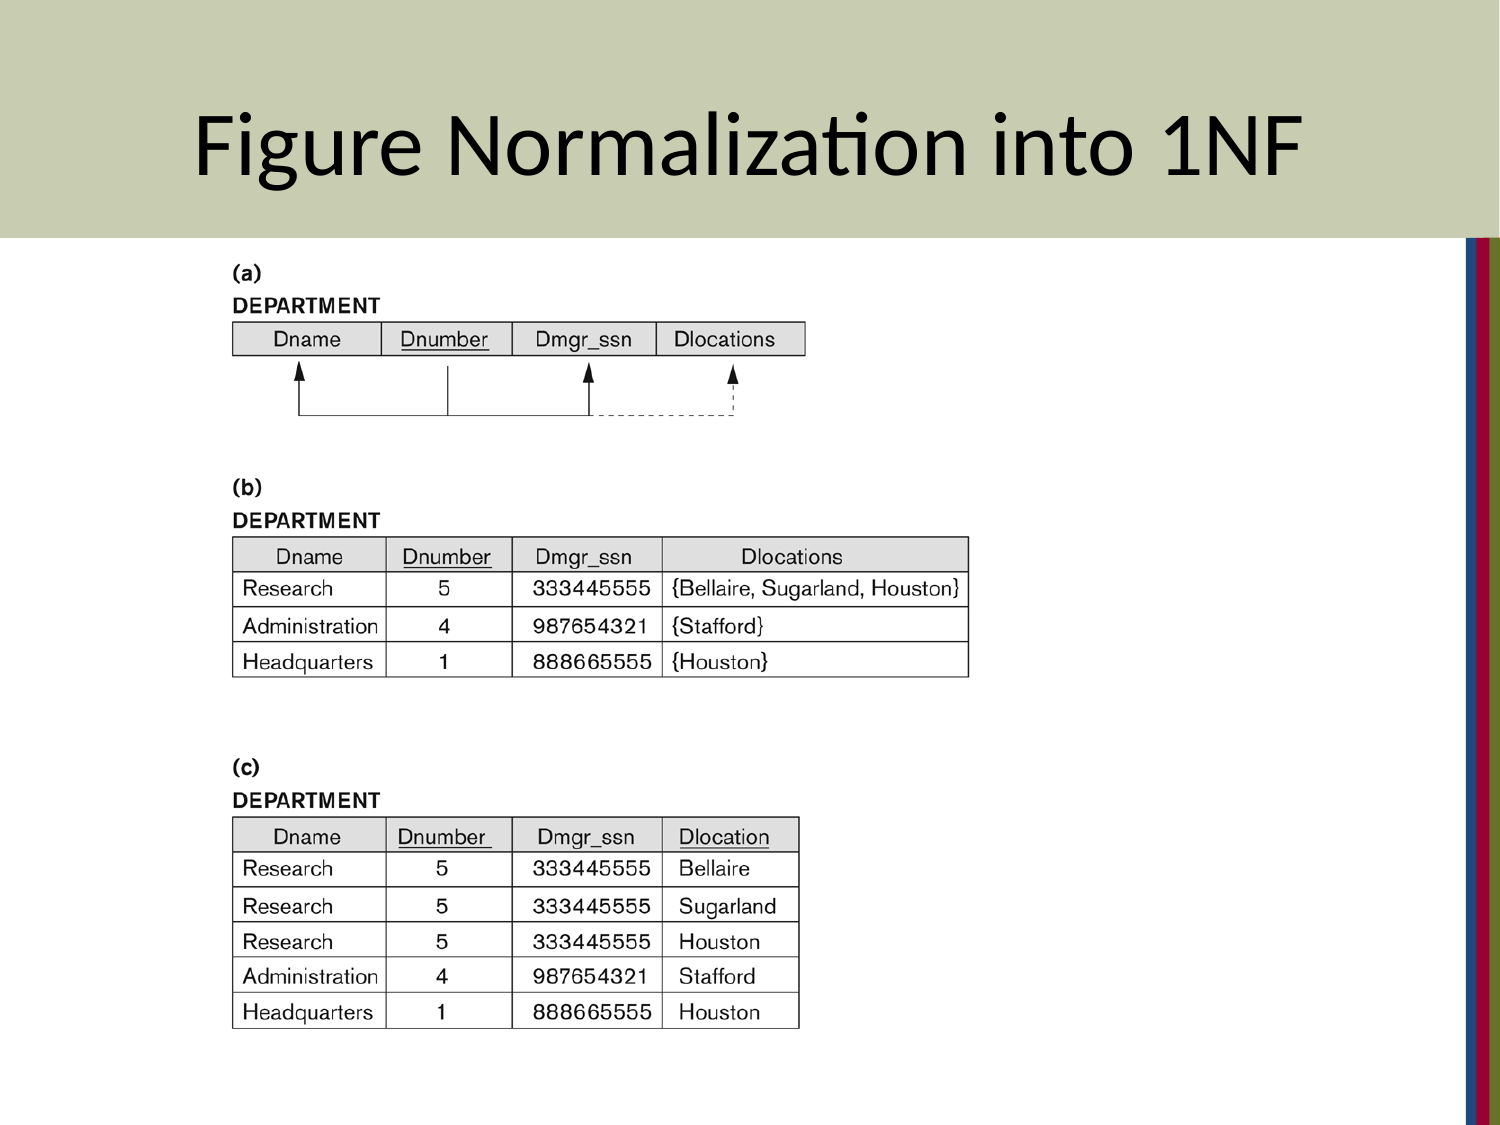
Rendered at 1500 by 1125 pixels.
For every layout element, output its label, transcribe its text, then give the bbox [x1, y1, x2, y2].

title Figure Normalization into 1NF [75, 45, 1425, 233]
picture [224, 262, 985, 1029]
